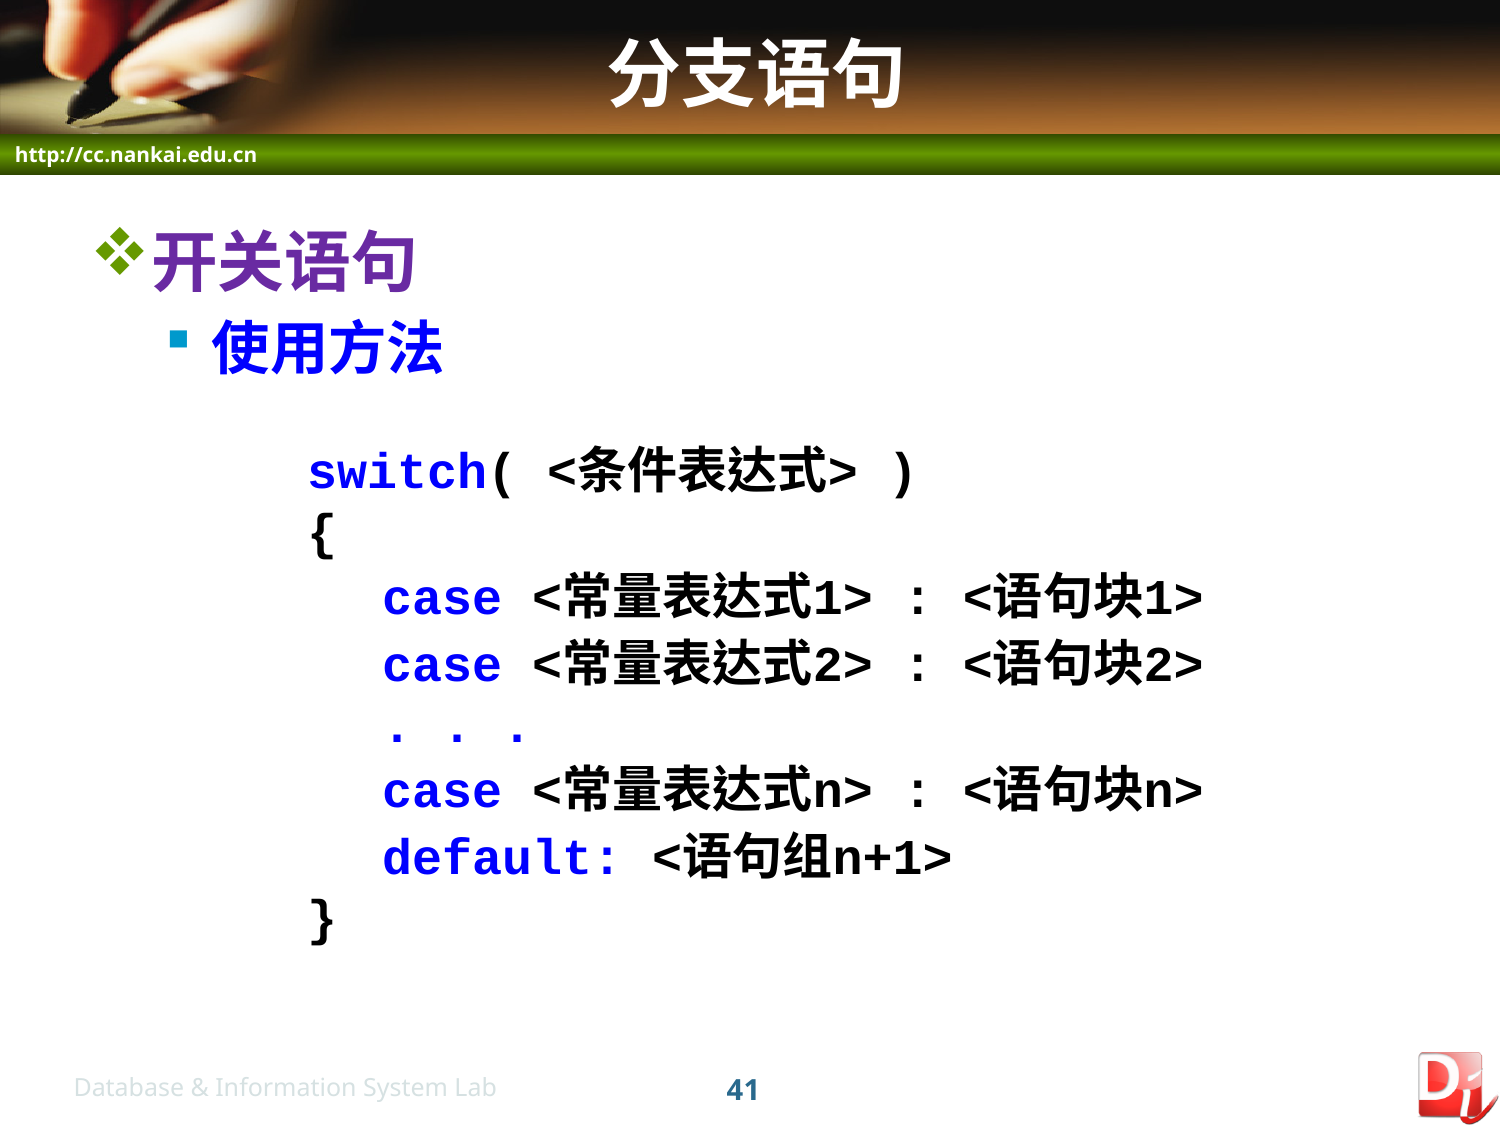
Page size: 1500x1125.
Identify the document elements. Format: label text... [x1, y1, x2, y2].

picture [1417, 1052, 1500, 1125]
picture [304, 433, 1207, 954]
picture [0, 0, 1500, 134]
footer Database & Information System Lab [58, 1064, 598, 1114]
list 开关语句 使用方法 [74, 212, 1413, 411]
slide_number 41 [607, 1063, 880, 1112]
title 分支语句 [74, 24, 1438, 118]
